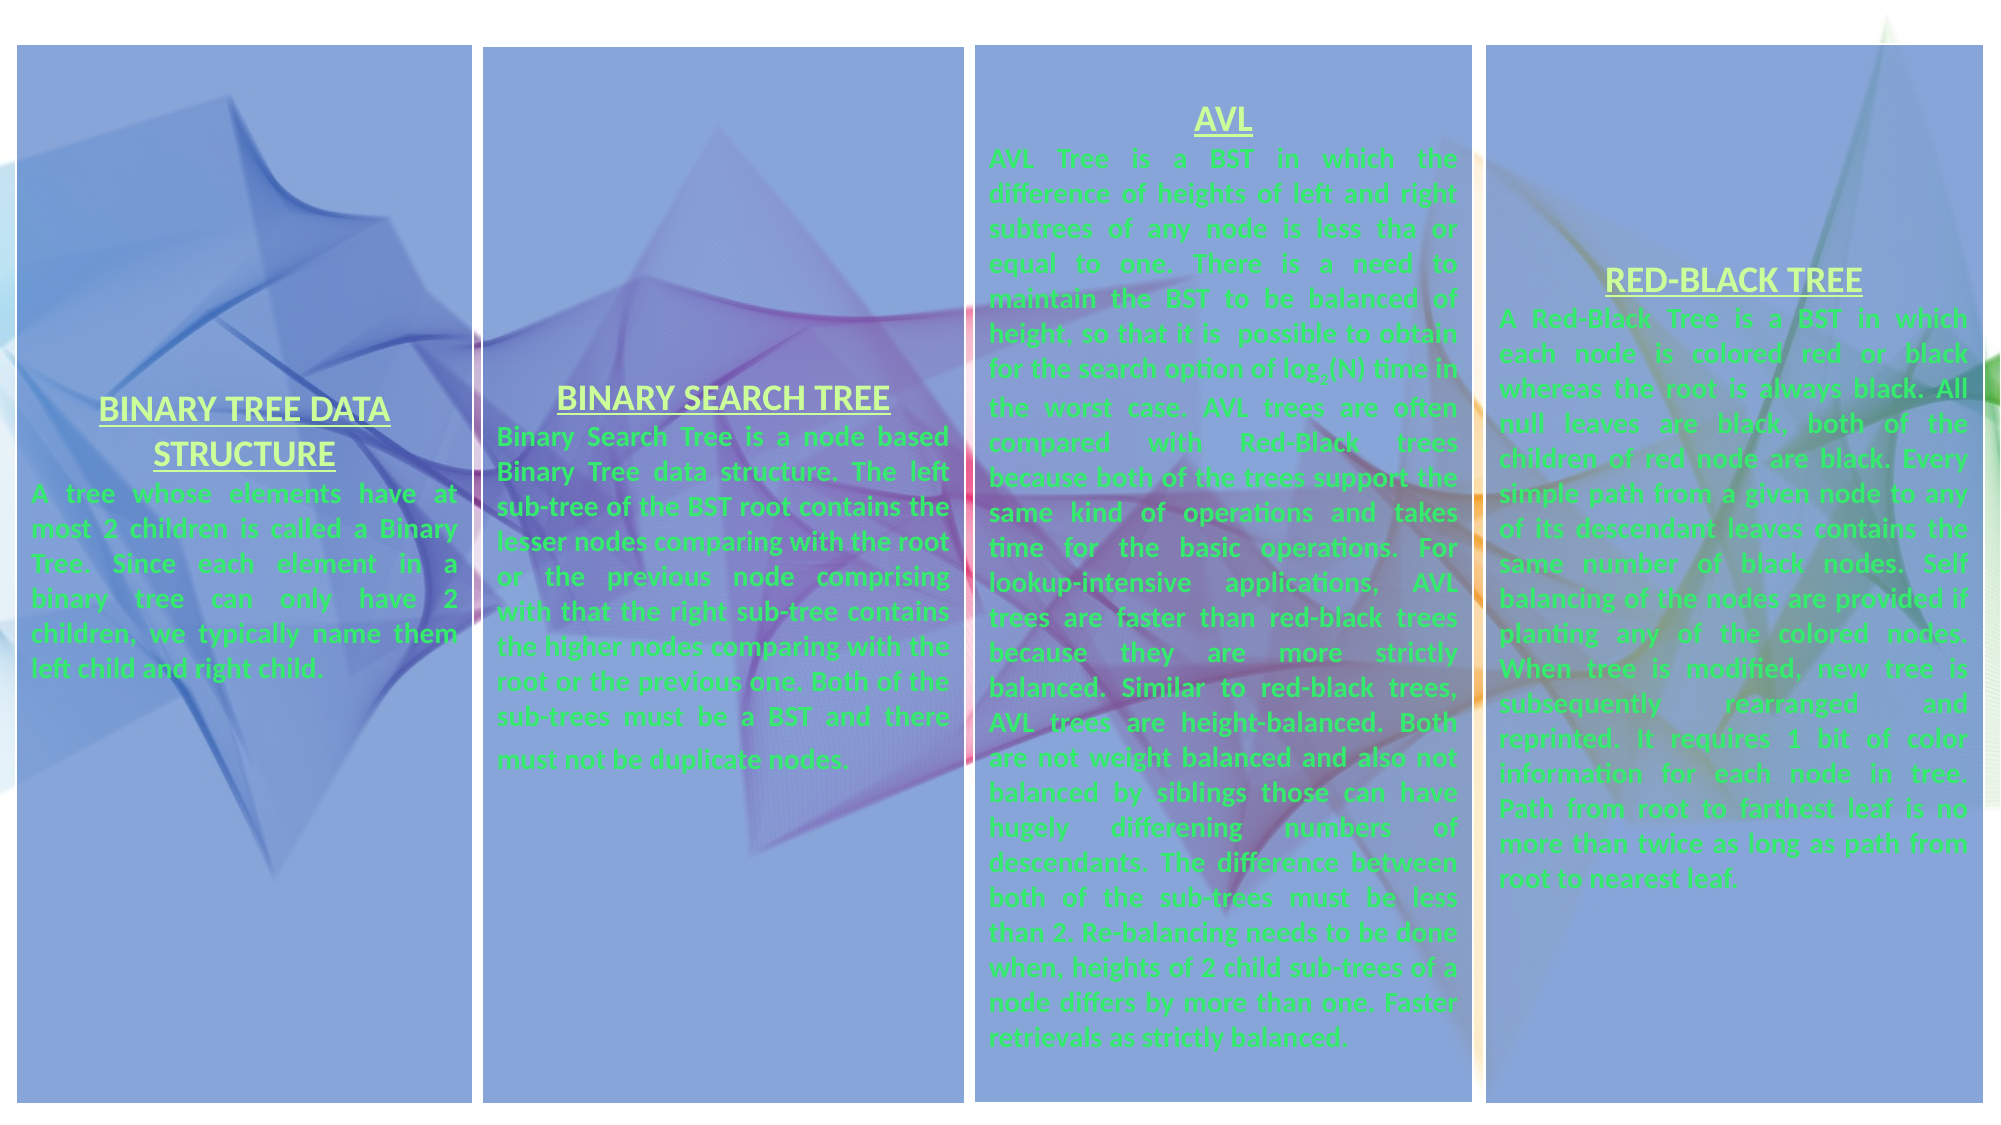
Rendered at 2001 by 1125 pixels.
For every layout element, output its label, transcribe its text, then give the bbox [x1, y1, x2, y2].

text_box AVL AVL Tree is a BST in which the difference of heights of left and right subtrees of any node is less tha or equal to one. There is a need to maintain the BST to be balanced of height, so that it is possible to obtain for the search option of log2(N) time in the worst case. AVL trees are often compared with Red-Black trees because both of the trees support the same kind of operations and takes time for the basic operations. For lookup-intensive applications, AVL trees are faster than red-black trees because they are more strictly balanced. Similar to red-black trees, AVL trees are height-balanced. Both are not weight balanced and also not balanced by siblings those can have hugely differening numbers of descendants. The difference between both of the sub-trees must be less than 2. Re-balancing needs to be done when, heights of 2 child sub-trees of a node differs by more than one. Faster retrievals as strictly balanced. [973, 43, 1474, 1104]
picture [0, 0, 2001, 1125]
text_box BINARY SEARCH TREE Binary Search Tree is a node based Binary Tree data structure. The left sub-tree of the BST root contains the lesser nodes comparing with the root or the previous node comprising with that the right sub-tree contains the higher nodes comparing with the root or the previous one. Both of the sub-trees must be a BST and there must not be duplicate nodes. [481, 44, 966, 1105]
text_box BINARY TREE DATA STRUCTURE A tree whose elements have at most 2 children is called a Binary Tree. Since each element in a binary tree can only have 2 children, we typically name them left child and right child. [15, 43, 474, 1105]
text_box RED-BLACK TREE A Red-Black Tree is a BST in which each node is colored red or black whereas the root is always black. All null leaves are black, both of the children of red node are black. Every simple path from a given node to any of its descendant leaves contains the same number of black nodes. Self balancing of the nodes are provided if planting any of the colored nodes. When tree is modified, new tree is subsequently rearranged and reprinted. It requires 1 bit of color information for each node in tree. Path from root to farthest leaf is no more than twice as long as path from root to nearest leaf. [1483, 43, 1985, 1105]
